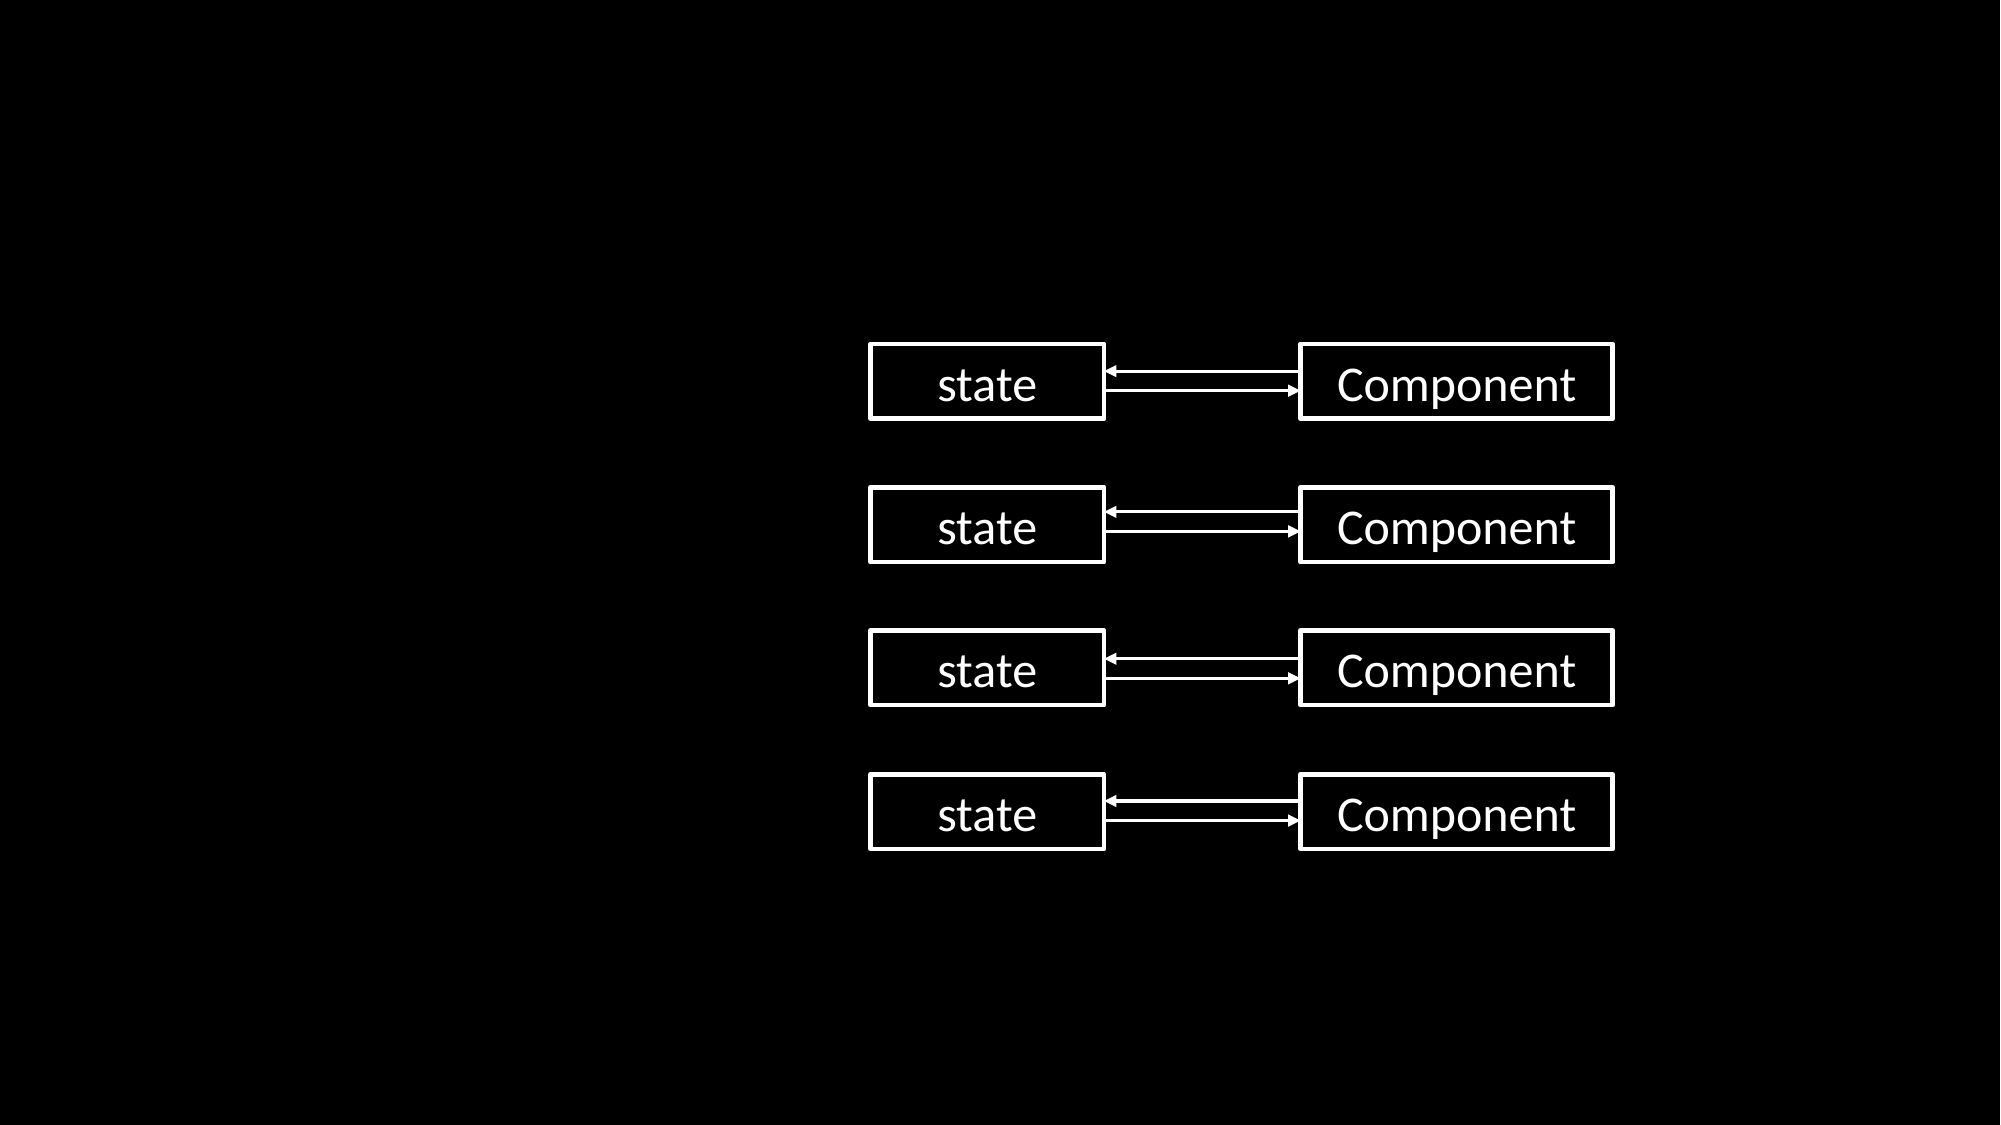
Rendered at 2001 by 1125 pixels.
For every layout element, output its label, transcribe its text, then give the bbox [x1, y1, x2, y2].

text_box state [870, 630, 1104, 706]
text_box state [870, 487, 1104, 562]
text_box Component [1300, 774, 1613, 849]
text_box state [870, 774, 1104, 849]
text_box Component [1300, 487, 1613, 562]
text_box state [870, 344, 1104, 419]
text_box Component [1300, 630, 1613, 706]
text_box Component [1300, 344, 1613, 419]
